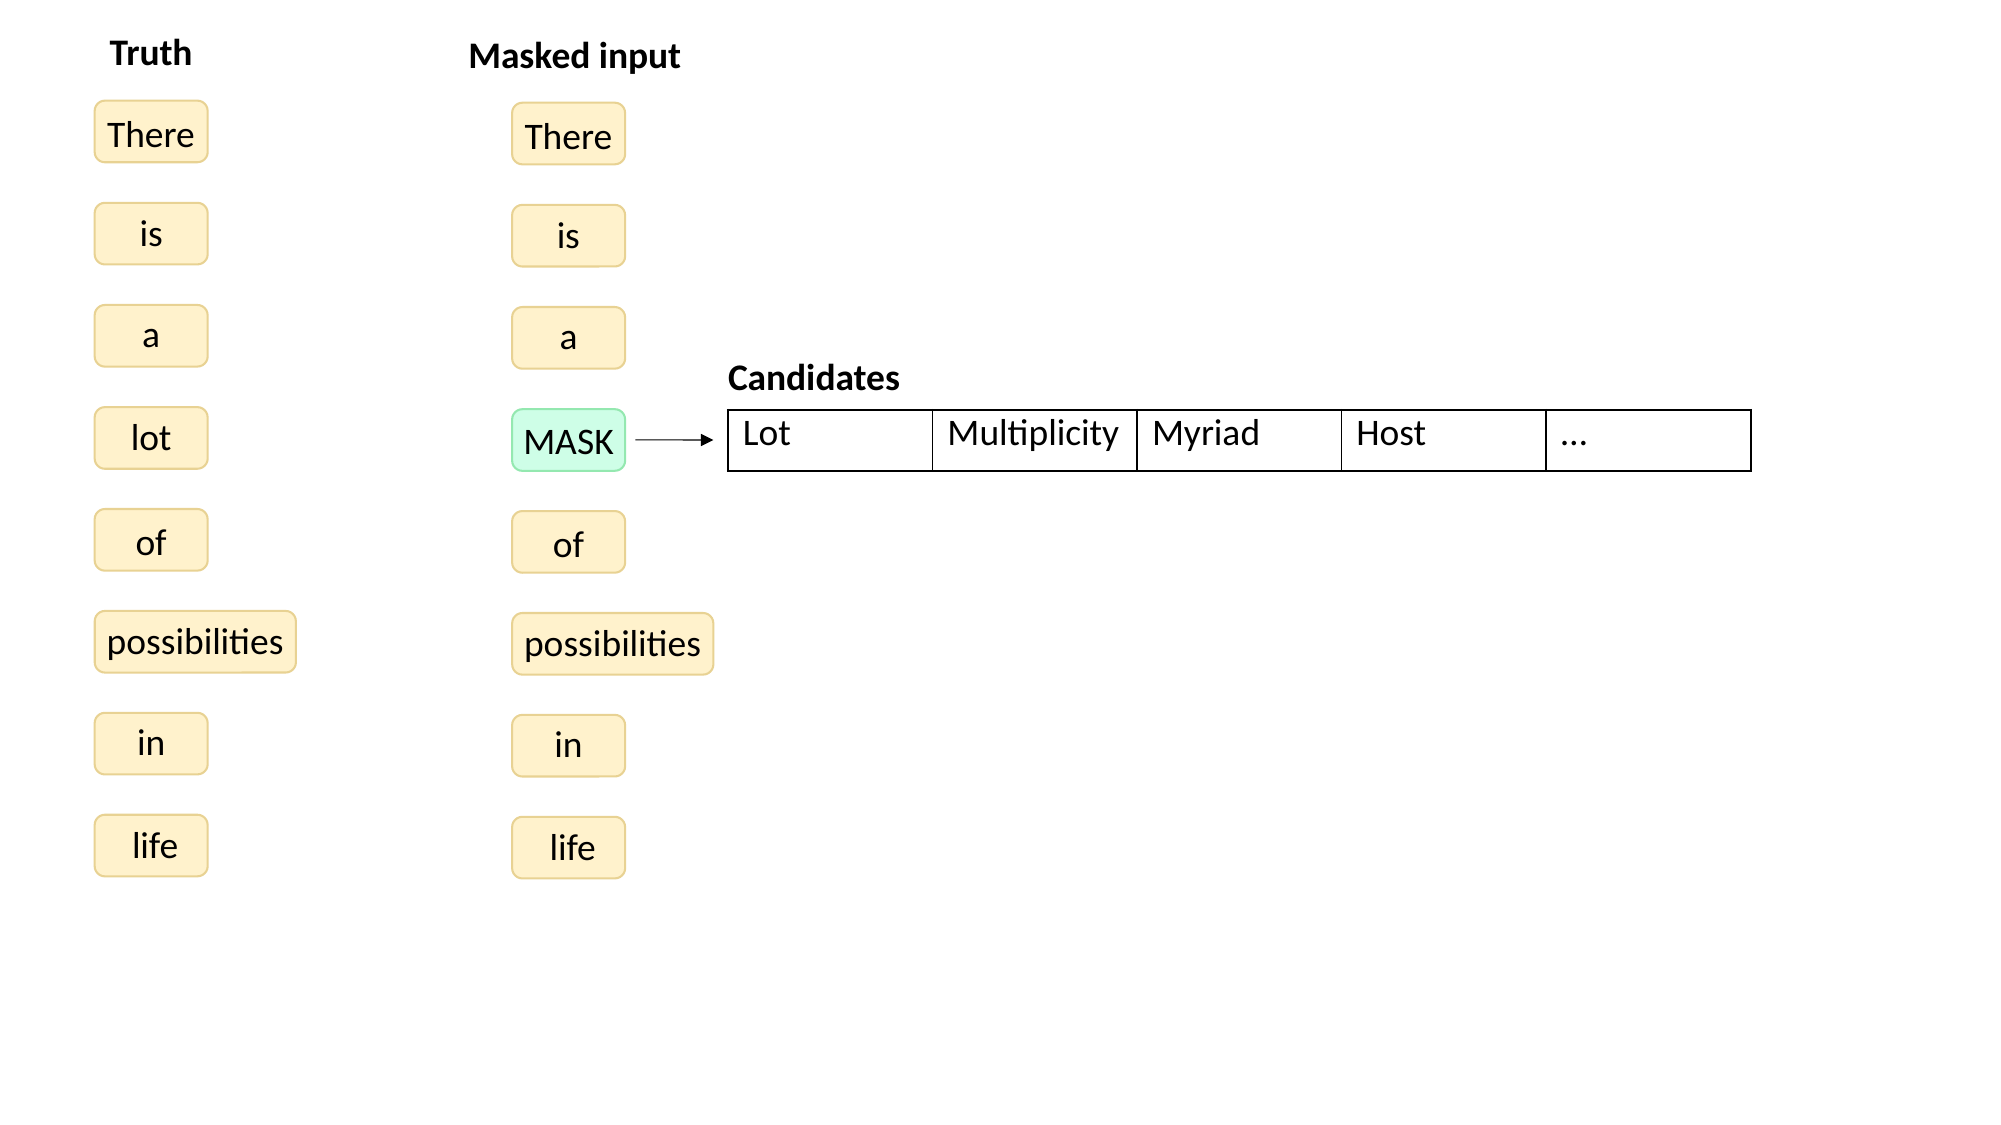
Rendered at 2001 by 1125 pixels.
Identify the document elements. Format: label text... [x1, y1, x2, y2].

text_box [514, 672, 712, 676]
text_box [96, 262, 206, 266]
text_box [513, 773, 624, 778]
text_box Truth [0, 20, 320, 81]
text_box lot [84, 405, 218, 466]
table_header Lot [729, 411, 932, 470]
text_box life [88, 813, 222, 873]
table_header … [1547, 411, 1750, 470]
text_box a [501, 304, 636, 365]
text_box [96, 670, 294, 674]
text_box possibilities [80, 609, 311, 670]
text_box of [84, 510, 218, 571]
text_box [514, 876, 623, 880]
text_box possibilities [497, 611, 728, 672]
text_box [513, 365, 624, 370]
text_box of [501, 512, 636, 573]
table_header Multiplicity [933, 411, 1136, 470]
text_box There [84, 102, 218, 163]
text_box in [501, 712, 636, 773]
text_box [96, 873, 207, 878]
text_box [96, 466, 206, 470]
text_box [96, 771, 207, 776]
table_header Host [1342, 411, 1545, 470]
text_box Candidates [713, 345, 1051, 405]
text_box Masked input [406, 23, 744, 84]
text_box [514, 264, 623, 268]
text_box MASK [501, 409, 636, 470]
text_box is [84, 201, 218, 262]
text_box a [84, 302, 218, 363]
text_box There [501, 104, 636, 165]
text_box is [501, 203, 636, 264]
text_box life [506, 815, 640, 876]
table_header Myriad [1138, 411, 1341, 470]
text_box in [84, 710, 218, 771]
text_box [95, 363, 207, 368]
